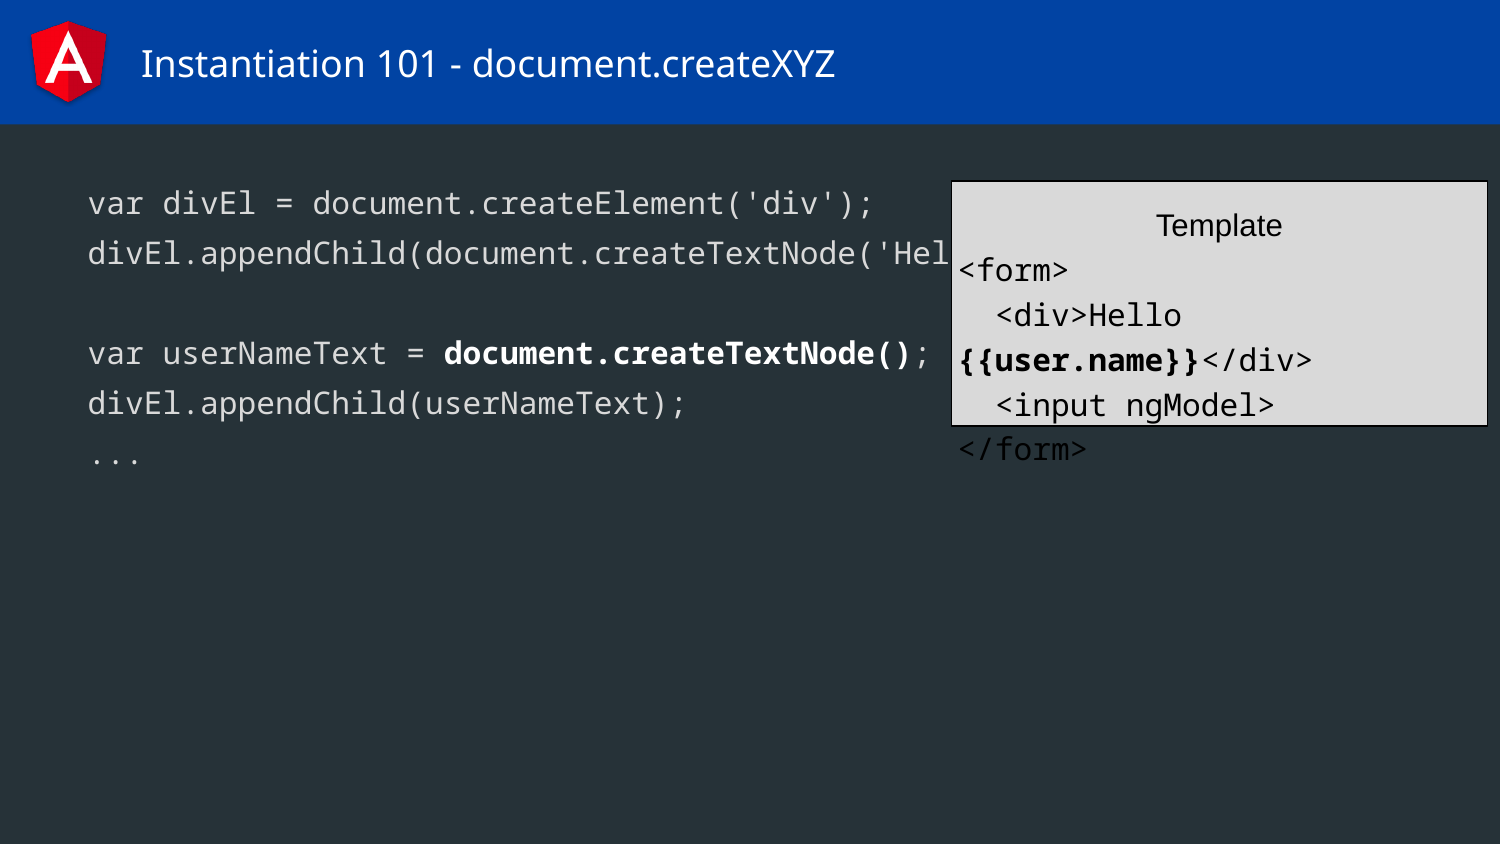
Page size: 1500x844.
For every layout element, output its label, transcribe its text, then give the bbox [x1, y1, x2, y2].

list var divEl = document.createElement('div'); divEl.appendChild(document.createTextNode('Hello')); var userNameText = document.createTextNode(); divEl.appendChild(userNameText); ... [72, 168, 1458, 813]
picture [27, 20, 110, 107]
title Instantiation 101 - document.createXYZ [125, 0, 1434, 125]
text_box Template <form> <div>Hello {{user.name}}</div> <input ngModel> </form> [951, 180, 1488, 426]
